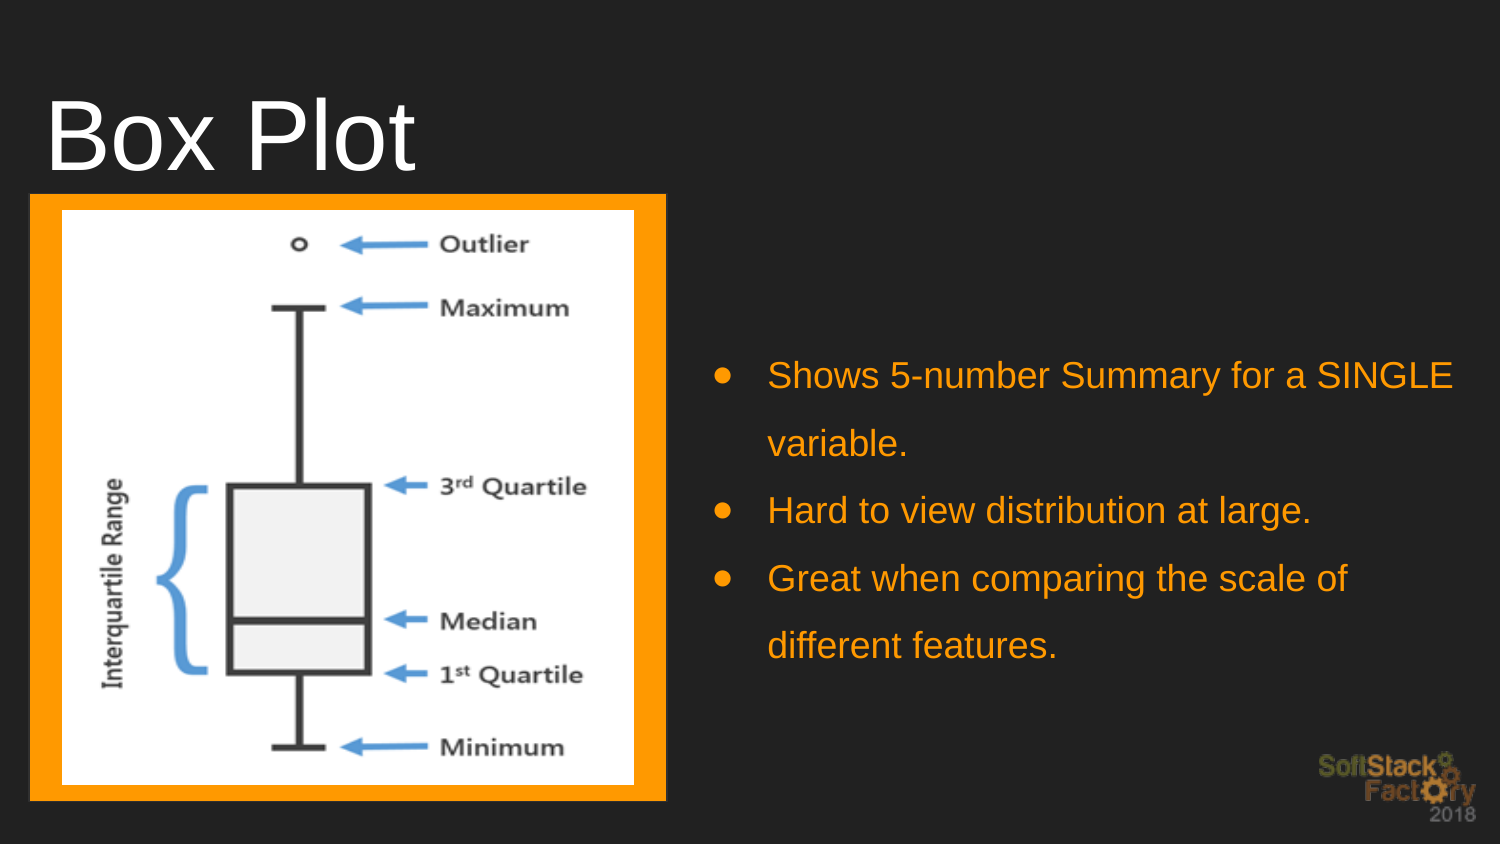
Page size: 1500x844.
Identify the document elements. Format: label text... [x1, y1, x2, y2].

text_box [29, 193, 668, 802]
list Shows 5-number Summary for a SINGLE variable. Hard to view distribution at large. Great when comparing the scale of different features. [677, 196, 1476, 799]
picture [62, 210, 634, 785]
text_box Box Plot [29, 55, 1366, 197]
picture [1318, 743, 1476, 823]
